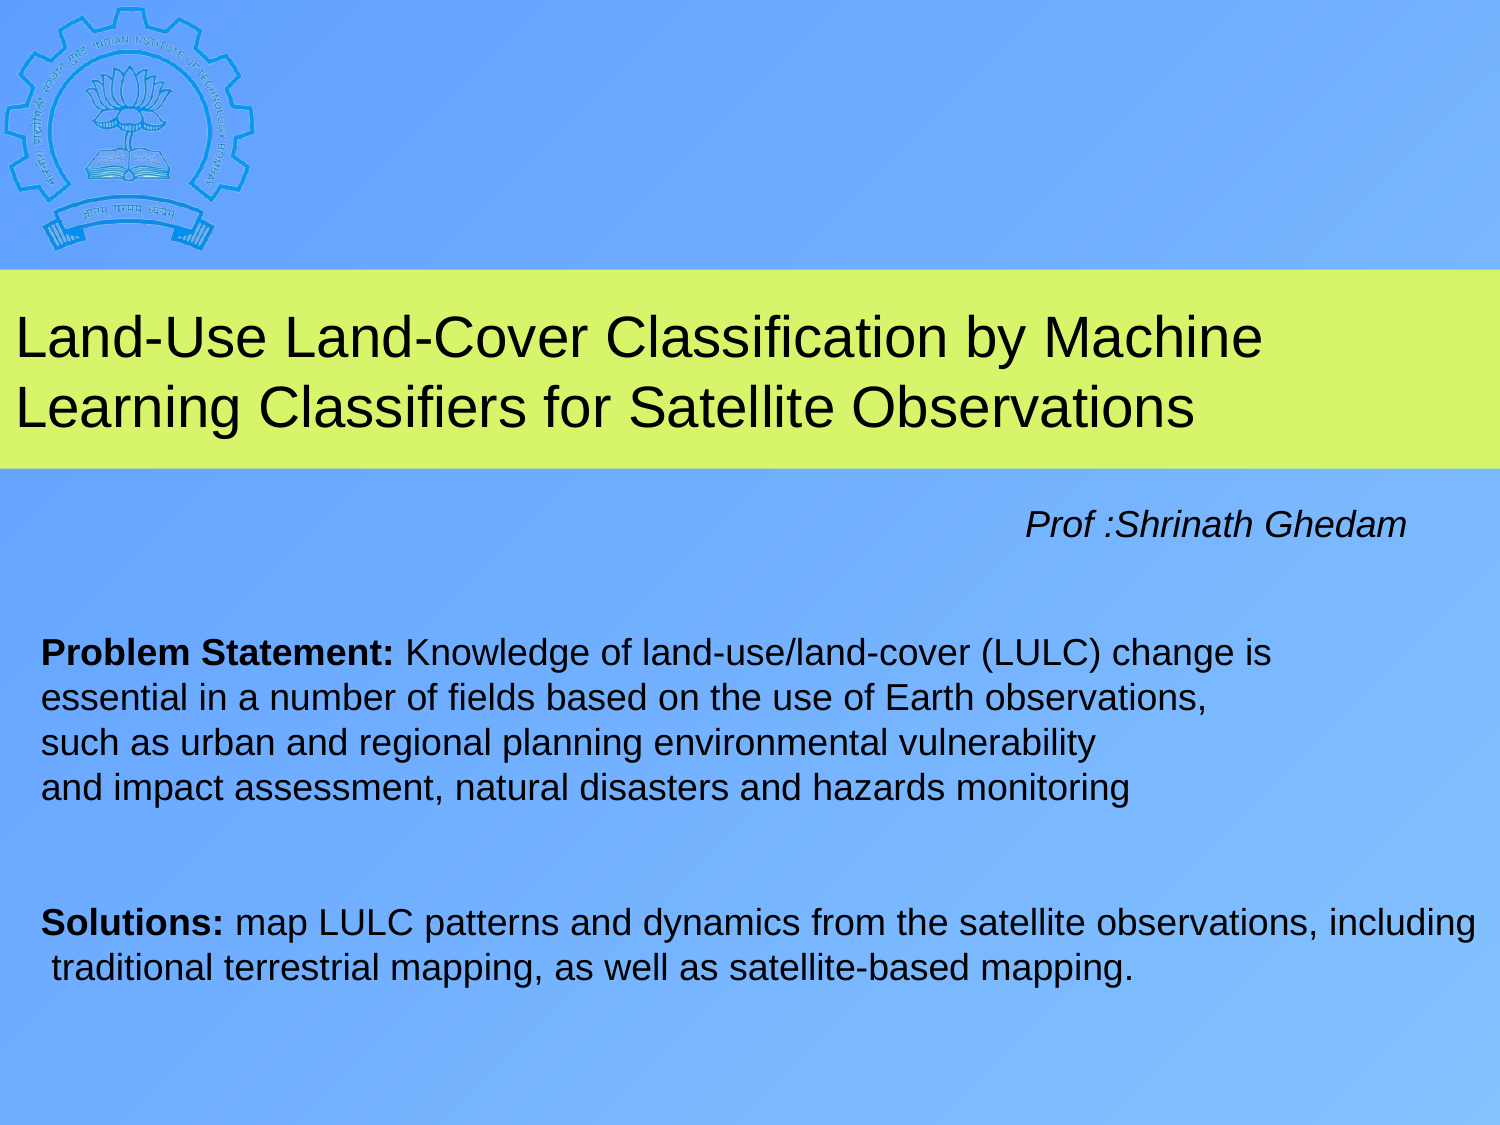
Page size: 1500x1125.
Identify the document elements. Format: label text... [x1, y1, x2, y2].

text_box Prof :Shrinath Ghedam [1010, 492, 1423, 552]
text_box Problem Statement: Knowledge of land-use/land-cover (LULC) change is essential in a number of fields based on the use of Earth observations, such as urban and regional planning environmental vulnerability and impact assessment, natural disasters and hazards monitoring Solutions: map LULC patterns and dynamics from the satellite observations, including traditional terrestrial mapping, as well as satellite-based mapping. [26, 621, 1492, 1086]
picture [0, 0, 258, 258]
text_box Land-Use Land-Cover Classification by Machine Learning Classifiers for Satellite Observations [0, 269, 1500, 469]
